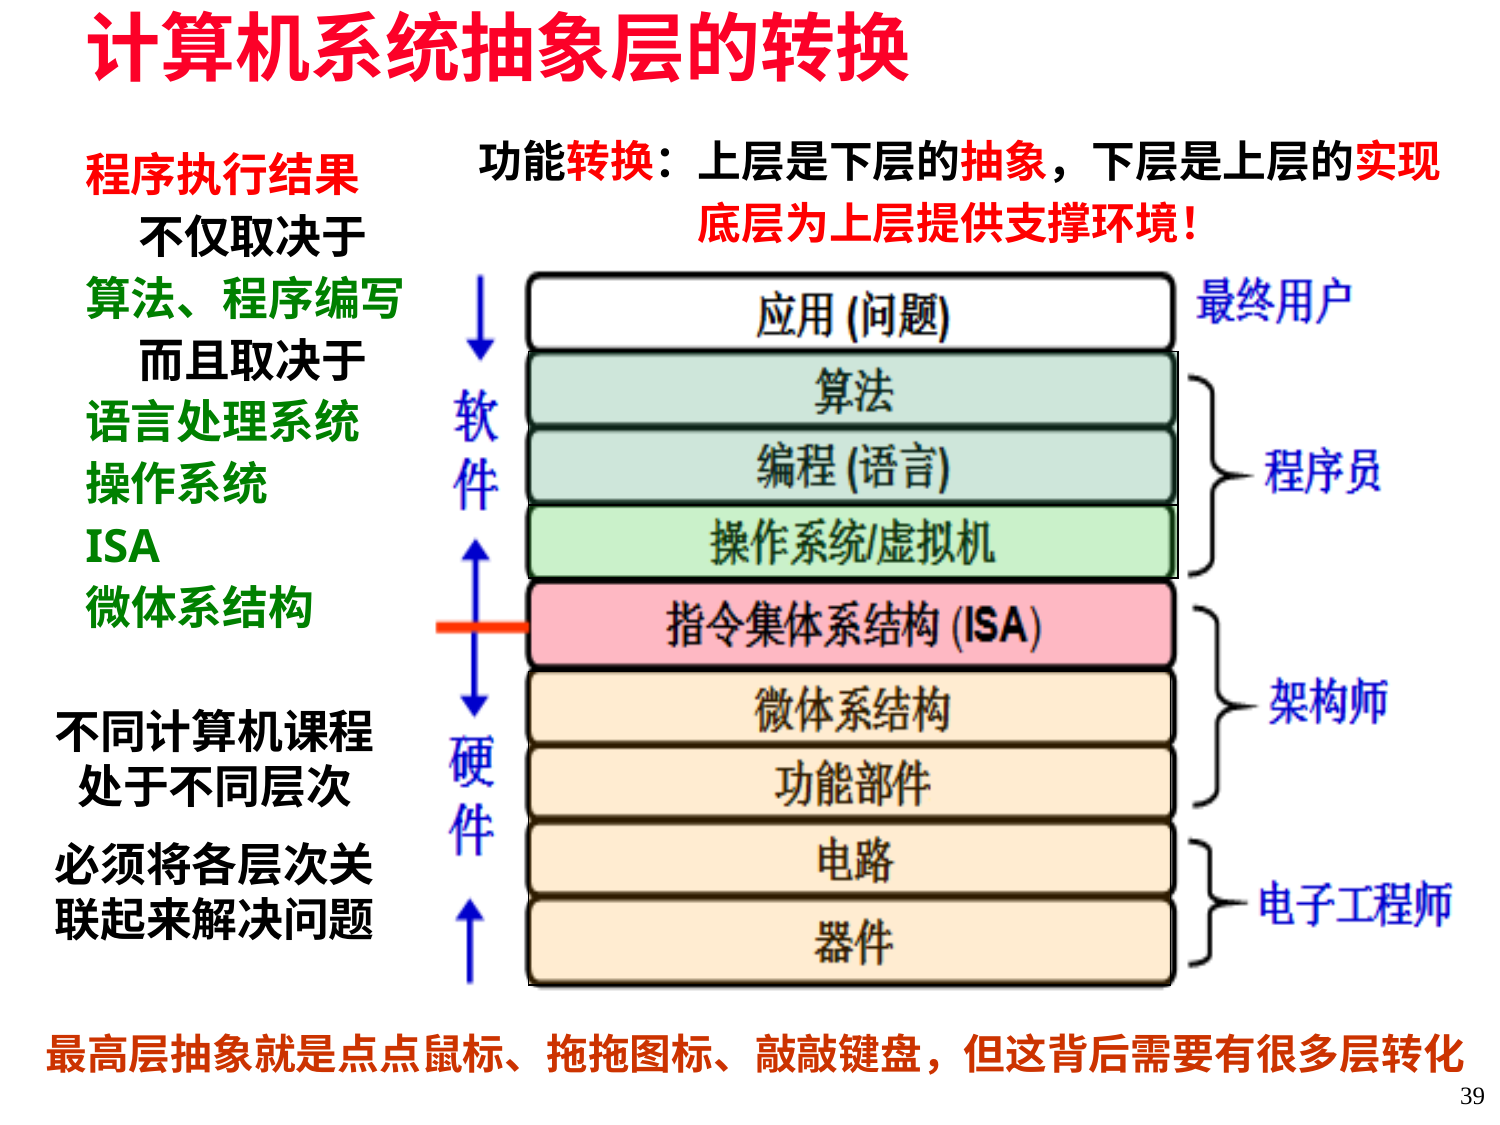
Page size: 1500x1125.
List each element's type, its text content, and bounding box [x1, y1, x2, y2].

list 程序执行结果 不仅取决于 算法、程序编写 而且取决于 语言处理系统 操作系统 ISA 微体系结构 [75, 141, 433, 735]
slide_number 39 [1162, 1065, 1500, 1125]
title 计算机系统抽象层的转换 [75, 8, 1425, 101]
text_box 功能转换：上层是下层的抽象，下层是上层的实现 底层为上层提供支撑环境！ [461, 126, 1459, 244]
text_box 最高层抽象就是点点鼠标、拖拖图标、敲敲键盘，但这背后需要有很多层转化 [22, 1020, 1489, 1086]
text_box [432, 244, 1460, 999]
text_box 不同计算机课程处于不同层次 必须将各层次关联起来解决问题 [26, 695, 403, 953]
